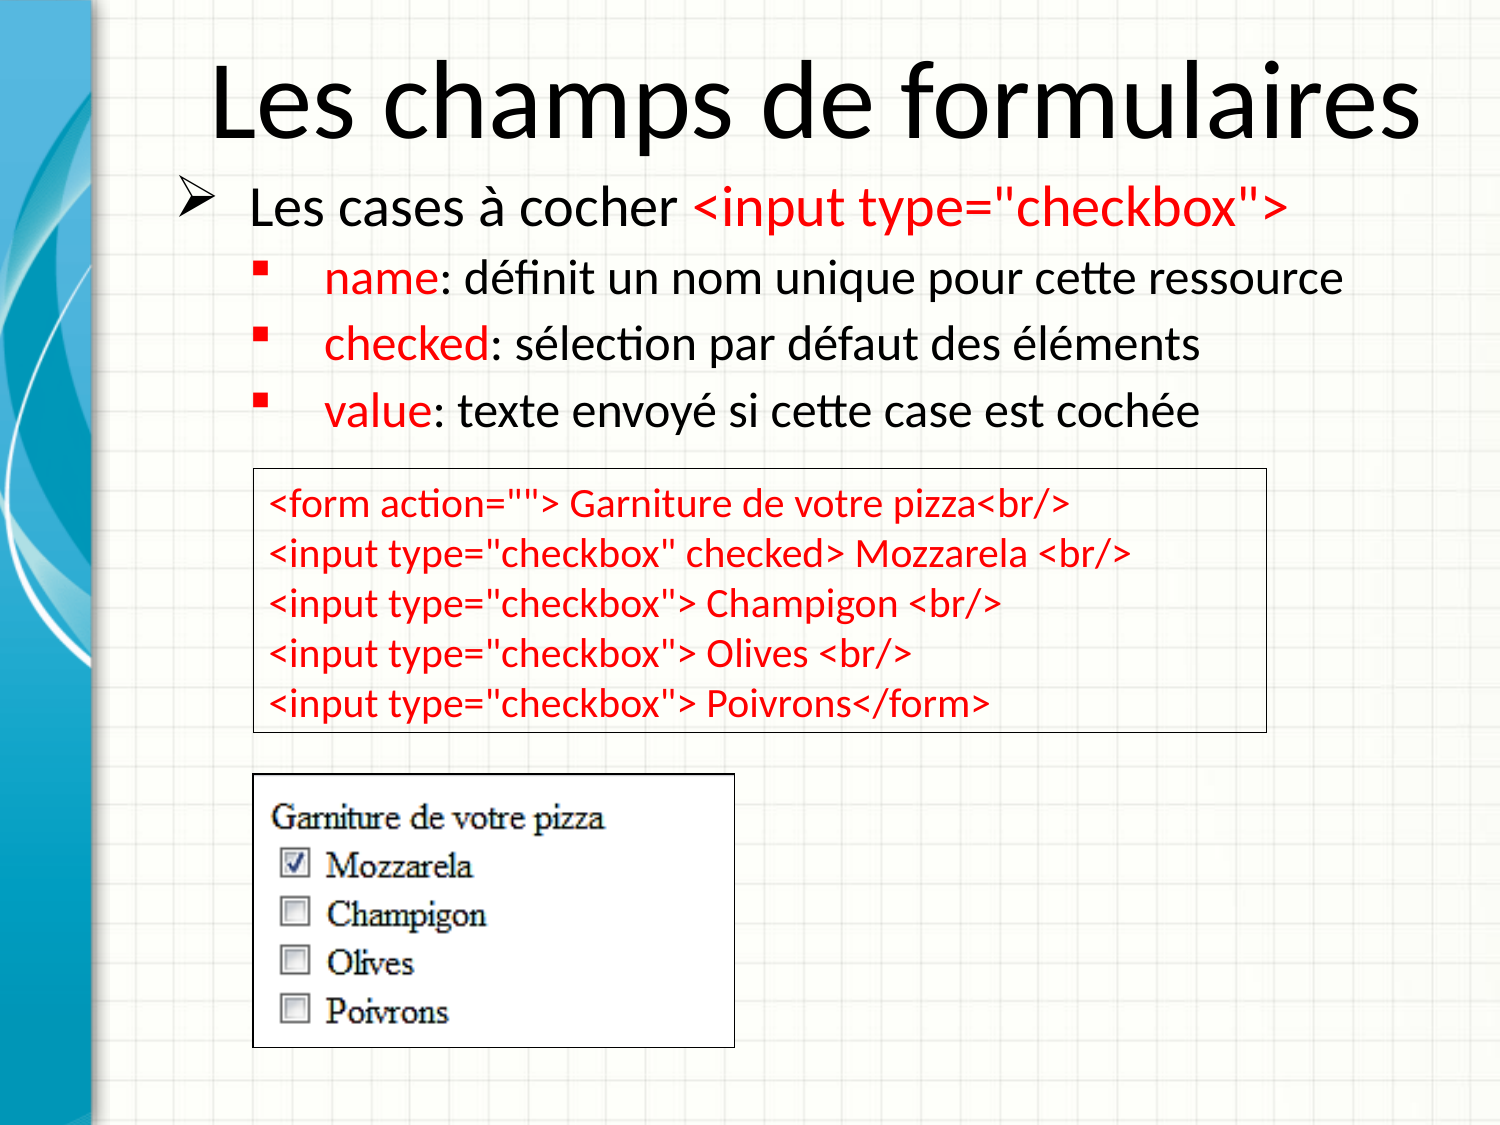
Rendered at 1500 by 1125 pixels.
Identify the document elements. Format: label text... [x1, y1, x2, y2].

picture [0, 0, 1500, 1125]
text_box Les cases à cocher <input type="checkbox"> name: définit un nom unique pour cette ressource checked: sélection par défaut des éléments value: texte envoyé si cette case est cochée [159, 160, 1424, 445]
text_box <form action=""> Garniture de votre pizza<br/> <input type="checkbox" checked> Mozzarela <br/> <input type="checkbox"> Champigon <br/> <input type="checkbox"> Olives <br/> <input type="checkbox"> Poivrons</form> [253, 468, 1267, 733]
text_box Les champs de formulaires [194, 19, 1483, 169]
